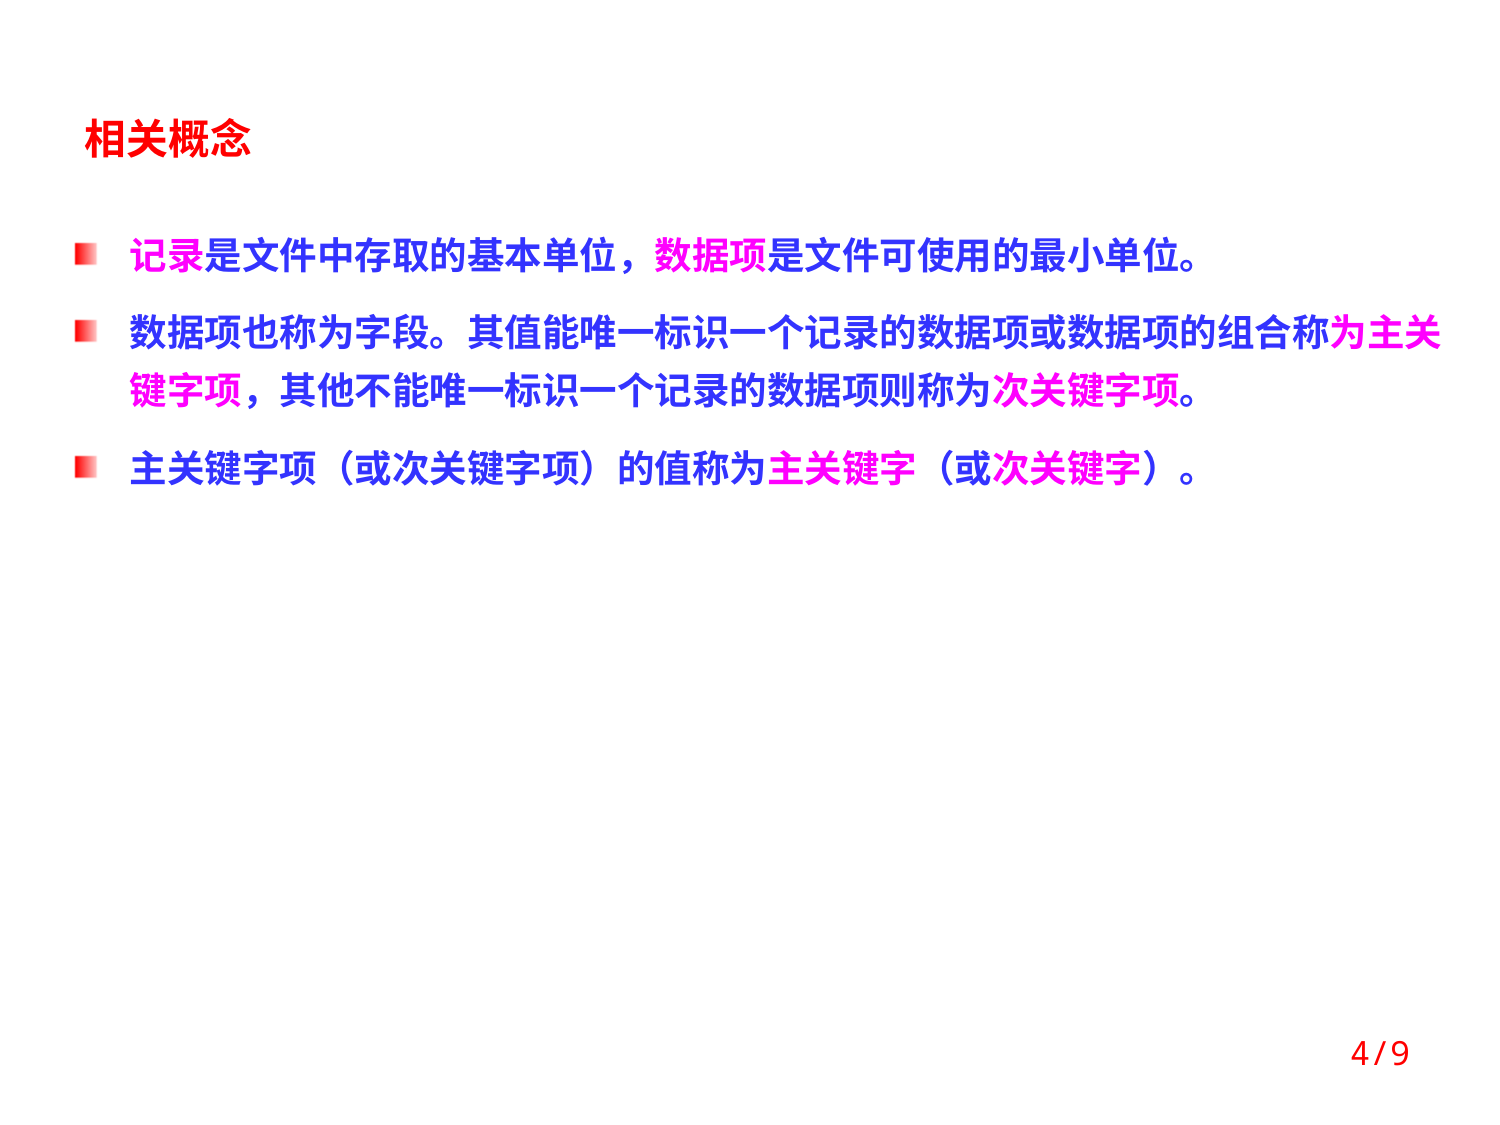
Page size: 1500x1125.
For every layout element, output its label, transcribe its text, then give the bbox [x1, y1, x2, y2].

picture [73, 454, 100, 481]
text_box 记录是文件中存取的基本单位，数据项是文件可使用的最小单位。 数据项也称为字段。其值能唯一标识一个记录的数据项或数据项的组合称为主关键字项，其他不能唯一标识一个记录的数据项则称为次关键字项。 主关键字项（或次关键字项）的值称为主关键字（或次关键字）。 [58, 210, 1459, 498]
text_box 相关概念 [70, 105, 329, 171]
picture [73, 318, 100, 345]
picture [73, 241, 100, 268]
slide_number 4/9 [1074, 1023, 1426, 1100]
